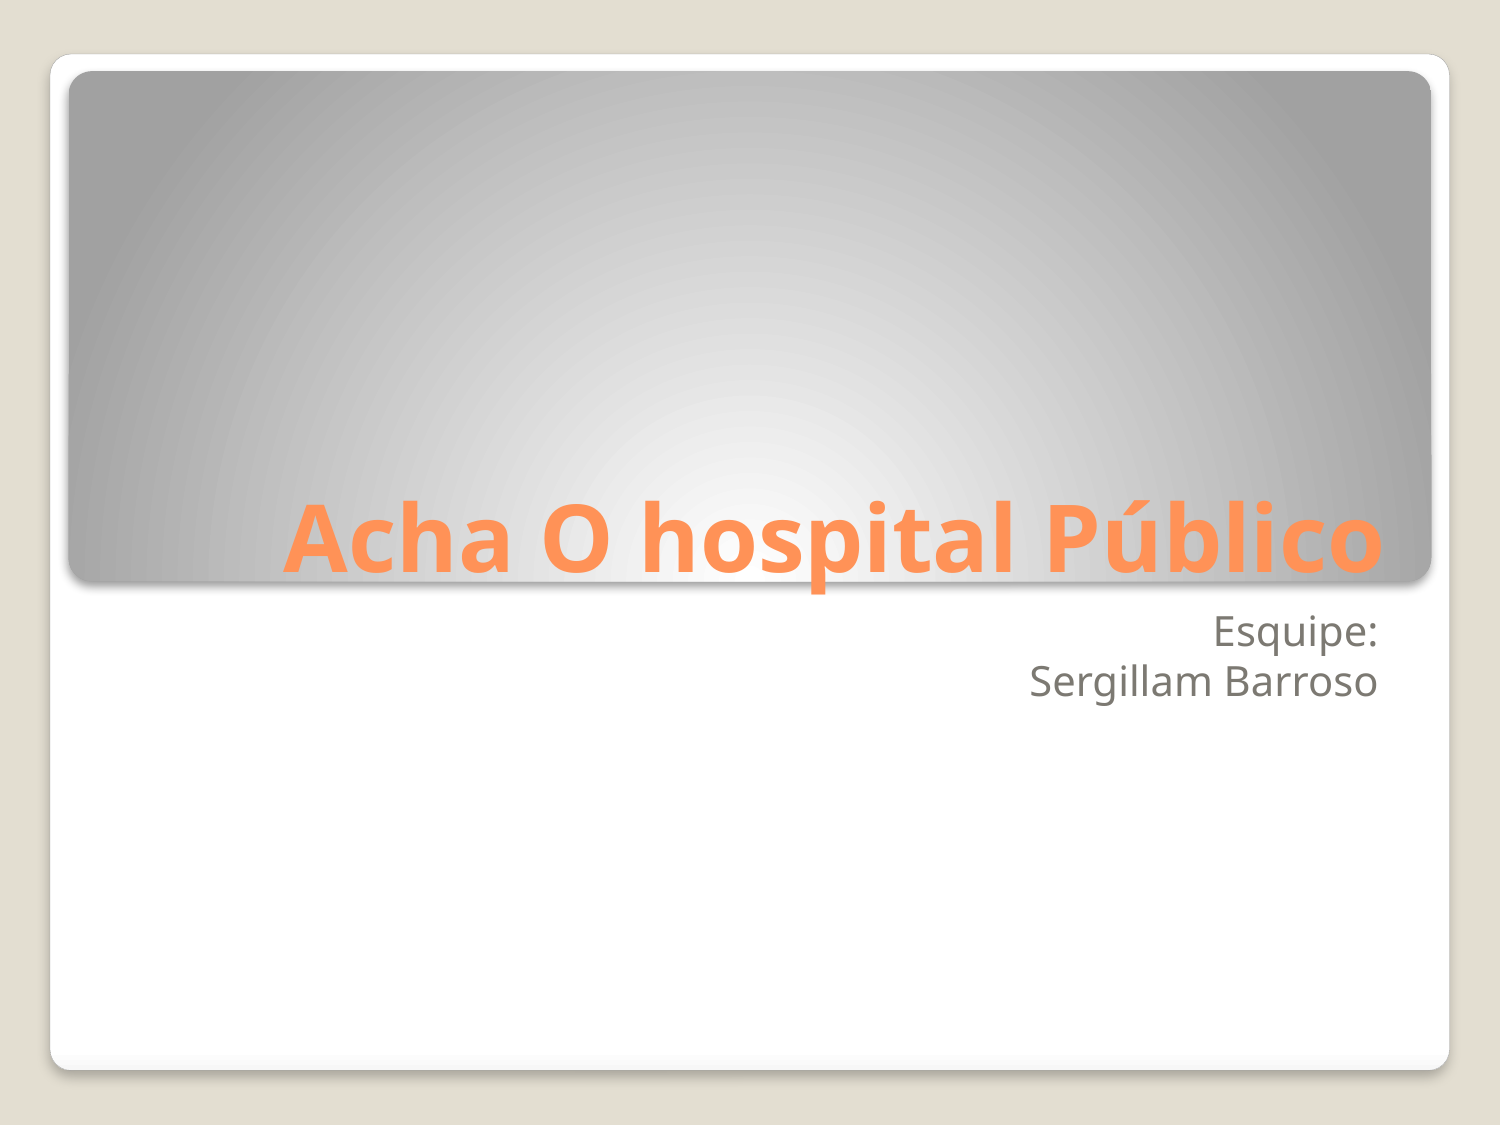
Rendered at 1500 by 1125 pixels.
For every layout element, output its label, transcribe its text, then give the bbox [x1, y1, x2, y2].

subtitle Esquipe: Sergillam Barroso [118, 604, 1394, 755]
title Acha O hospital Público [118, 298, 1394, 599]
